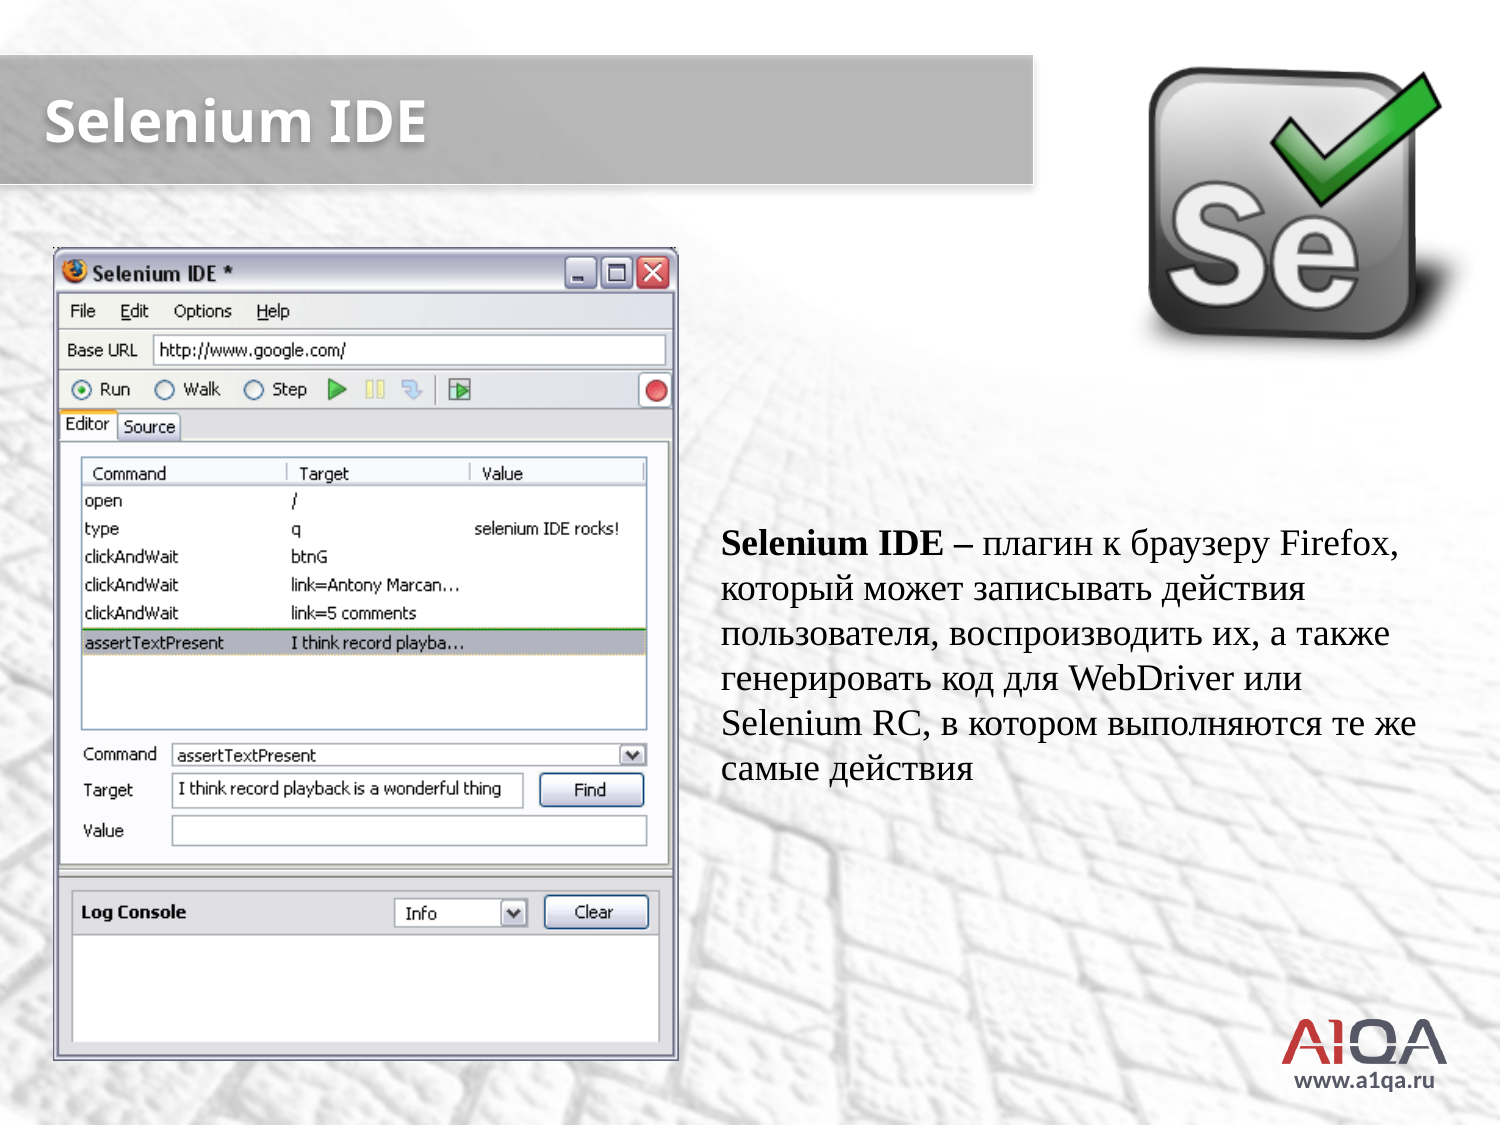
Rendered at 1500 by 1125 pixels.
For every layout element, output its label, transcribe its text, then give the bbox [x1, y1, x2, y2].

footer www.a1qa.ru [1270, 1056, 1460, 1102]
picture [52, 247, 679, 1061]
text_box Selenium IDE – плагин к браузеру Firefox, который может записывать действия пользователя, воспроизводить их, а также генерировать код для WebDriver или Selenium RC, в котором выполняются те же самые действия [706, 510, 1456, 796]
text_box Selenium IDE [0, 52, 1036, 186]
picture [1281, 1019, 1448, 1066]
picture [1127, 51, 1476, 366]
